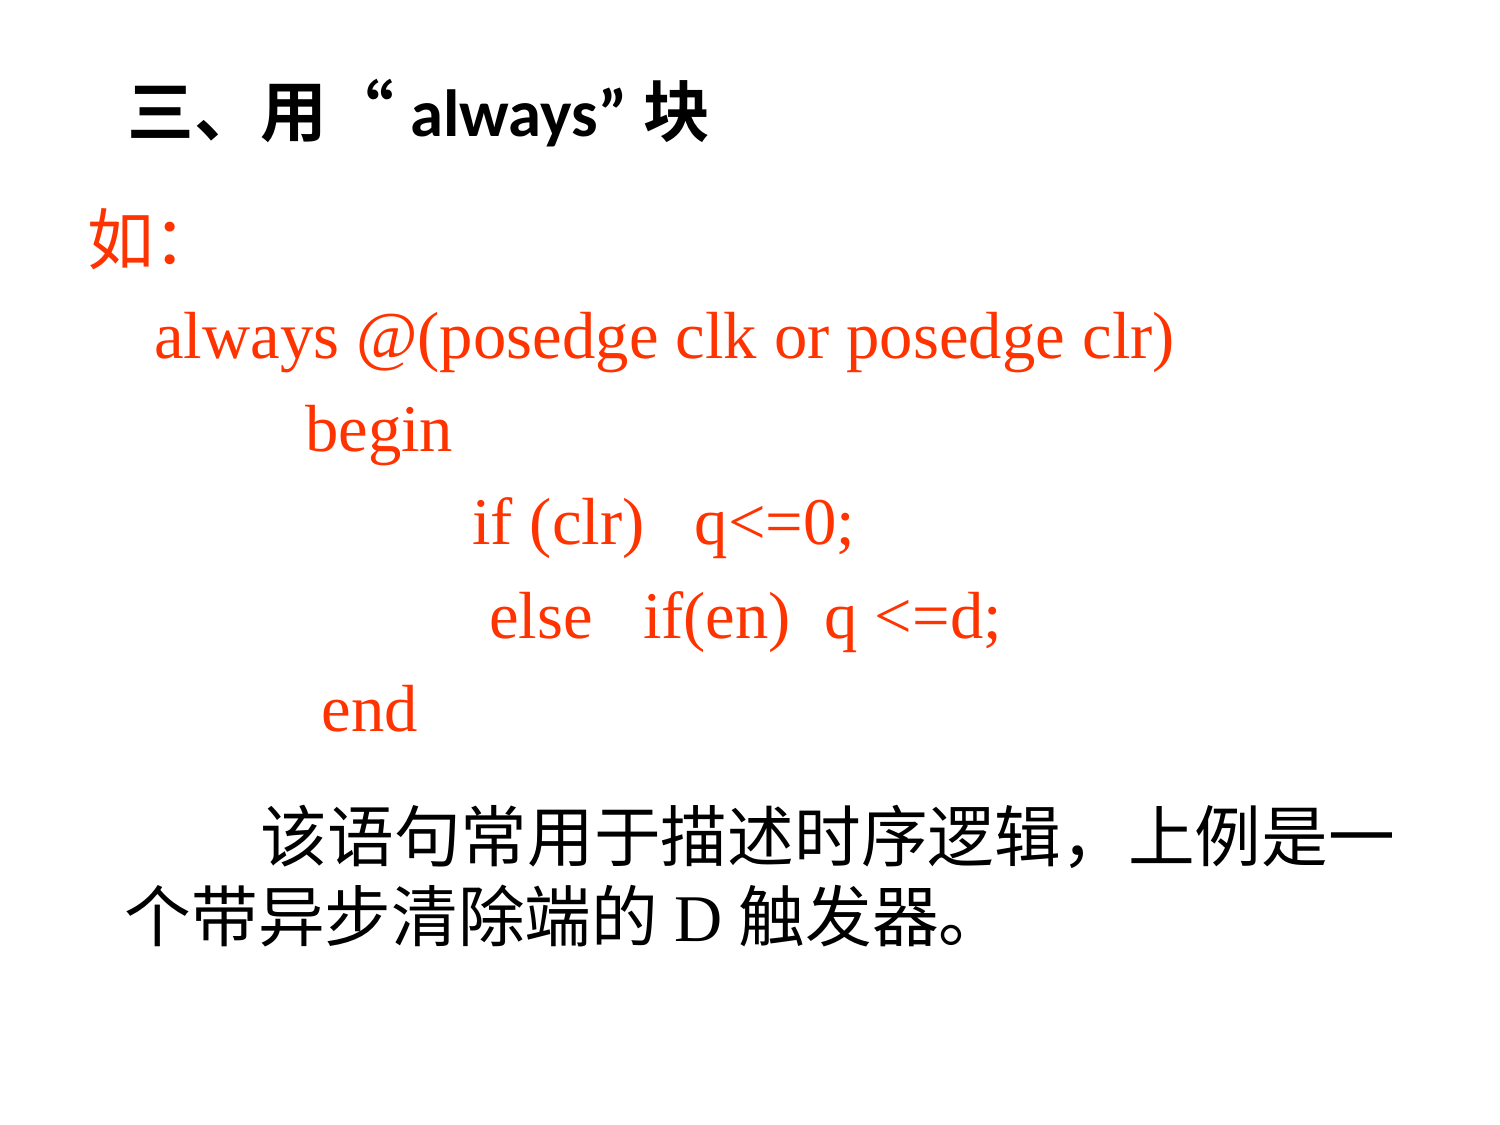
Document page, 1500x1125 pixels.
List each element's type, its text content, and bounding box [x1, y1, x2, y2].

text_box 如： always @(posedge clk or posedge clr) begin if (clr) q<=0; else if(en) q <=d; end [72, 190, 1400, 753]
text_box 该语句常用于描述时序逻辑，上例是一个带异步清除端的D触发器。 [109, 787, 1413, 963]
list 三、用“always”块 [112, 62, 1388, 175]
